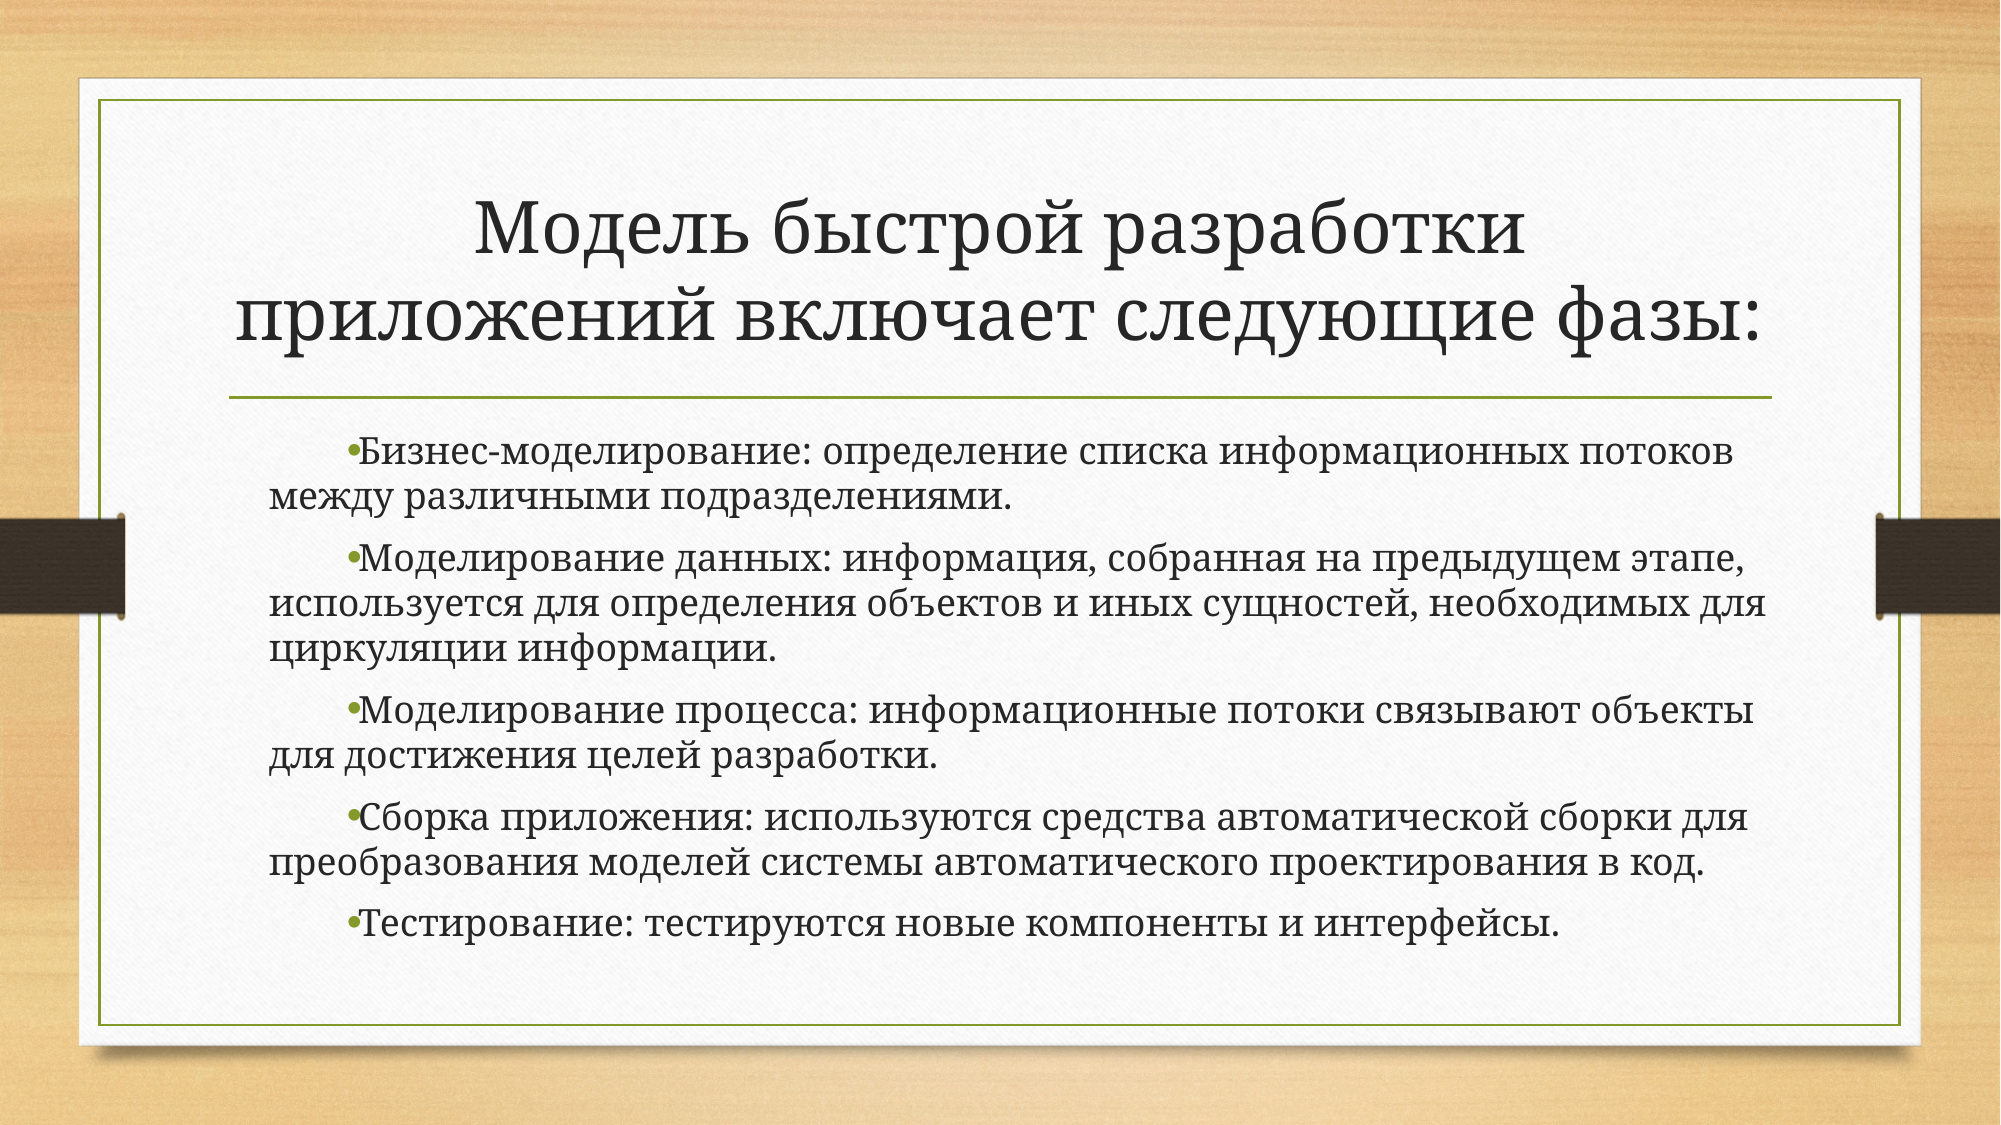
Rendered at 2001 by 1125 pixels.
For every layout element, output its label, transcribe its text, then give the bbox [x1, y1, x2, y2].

picture [0, 0, 2001, 1125]
list Бизнес-моделирование: определение списка информационных потоков между различными подразделениями. Моделирование данных: информация, собранная на предыдущем этапе, используется для определения объектов и иных сущностей, необходимых для циркуляции информации. Моделирование процесса: информационные потоки связывают объекты для достижения целей разработки. Сборка приложения: используются средства автоматической сборки для преобразования моделей системы автоматического проектирования в код. Тестирование: тестируются новые компоненты и интерфейсы. [212, 419, 1788, 964]
title Модель быстрой разработки приложений включает следующие фазы: [212, 161, 1788, 375]
